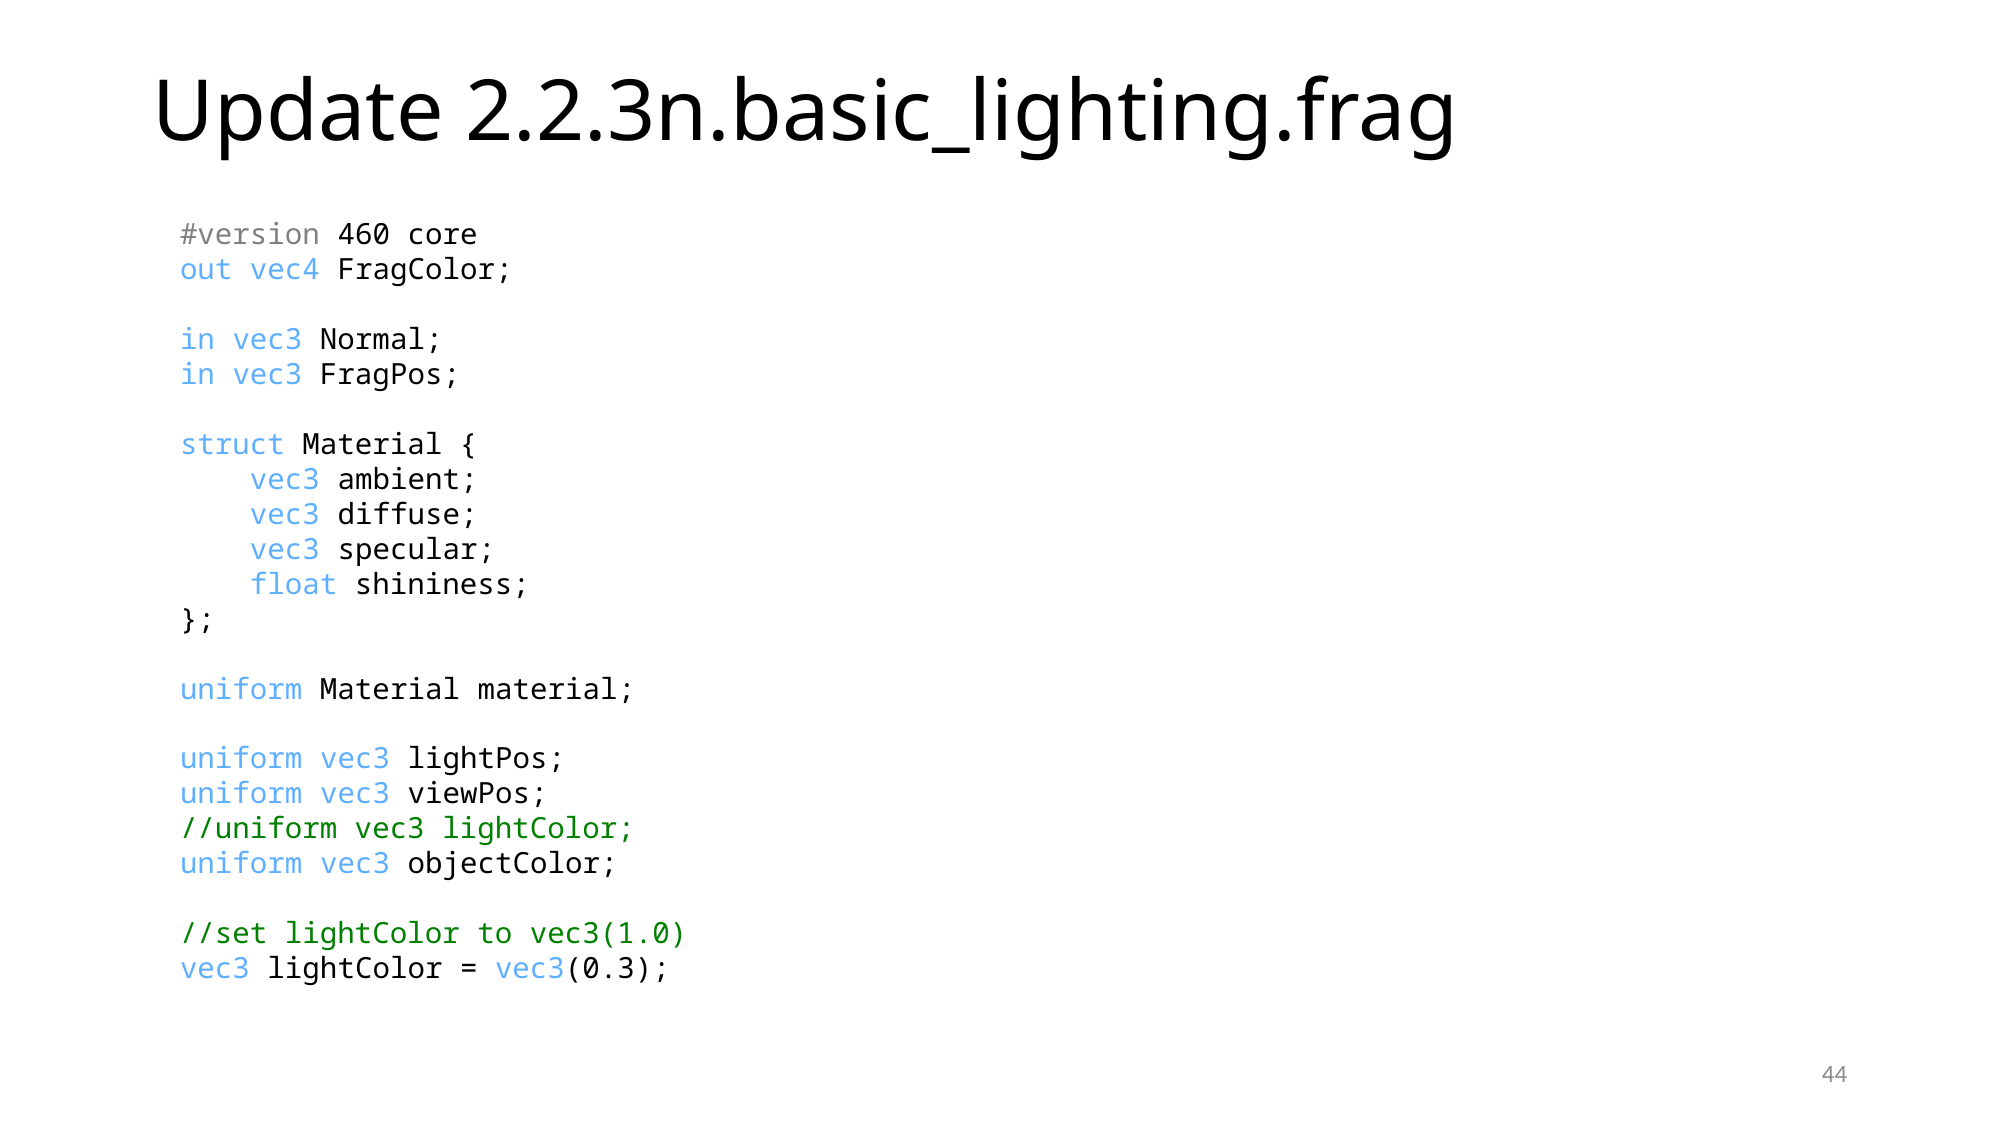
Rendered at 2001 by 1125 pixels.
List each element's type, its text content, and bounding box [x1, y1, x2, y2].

slide_number 44 [1412, 1042, 1863, 1103]
text_box #version 460 core out vec4 FragColor; in vec3 Normal; in vec3 FragPos; struct Material { vec3 ambient; vec3 diffuse; vec3 specular; float shininess; }; uniform Material material; uniform vec3 lightPos; uniform vec3 viewPos; //uniform vec3 lightColor; uniform vec3 objectColor; //set lightColor to vec3(1.0) vec3 lightColor = vec3(0.3); [165, 208, 1573, 992]
title Update 2.2.3n.basic_lighting.frag [137, 59, 1863, 167]
